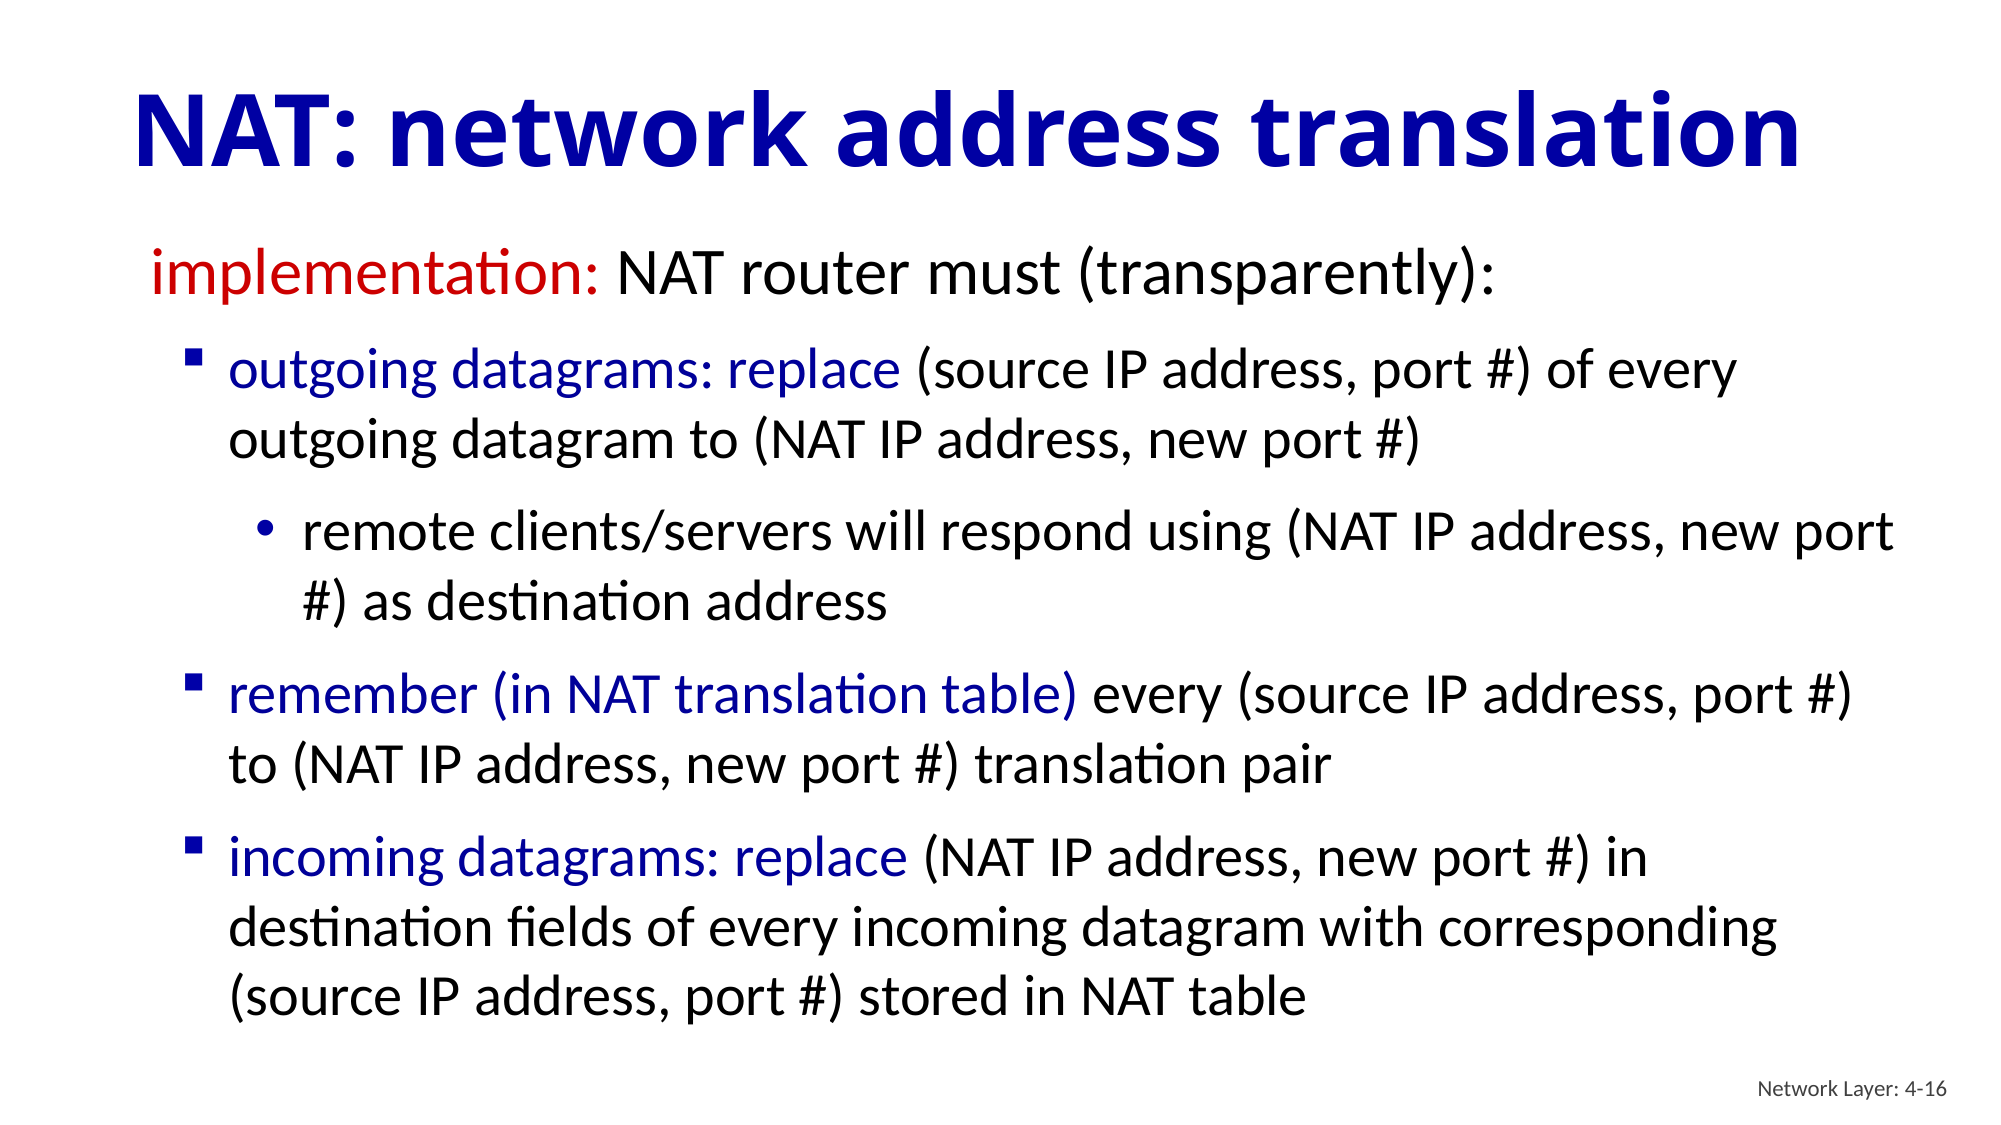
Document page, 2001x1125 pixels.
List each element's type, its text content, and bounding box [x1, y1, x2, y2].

text_box implementation: NAT router must (transparently): outgoing datagrams: replace (source IP address, port #) of every outgoing datagram to (NAT IP address, new port #) remote clients/servers will respond using (NAT IP address, new port #) as destination address remember (in NAT translation table) every (source IP address, port #) to (NAT IP address, new port #) translation pair incoming datagrams: replace (NAT IP address, new port #) in destination fields of every incoming datagram with corresponding (source IP address, port #) stored in NAT table [99, 235, 1920, 1087]
title NAT: network address translation [115, 46, 1841, 222]
slide_number Network Layer: 4-16 [1512, 1056, 1963, 1117]
